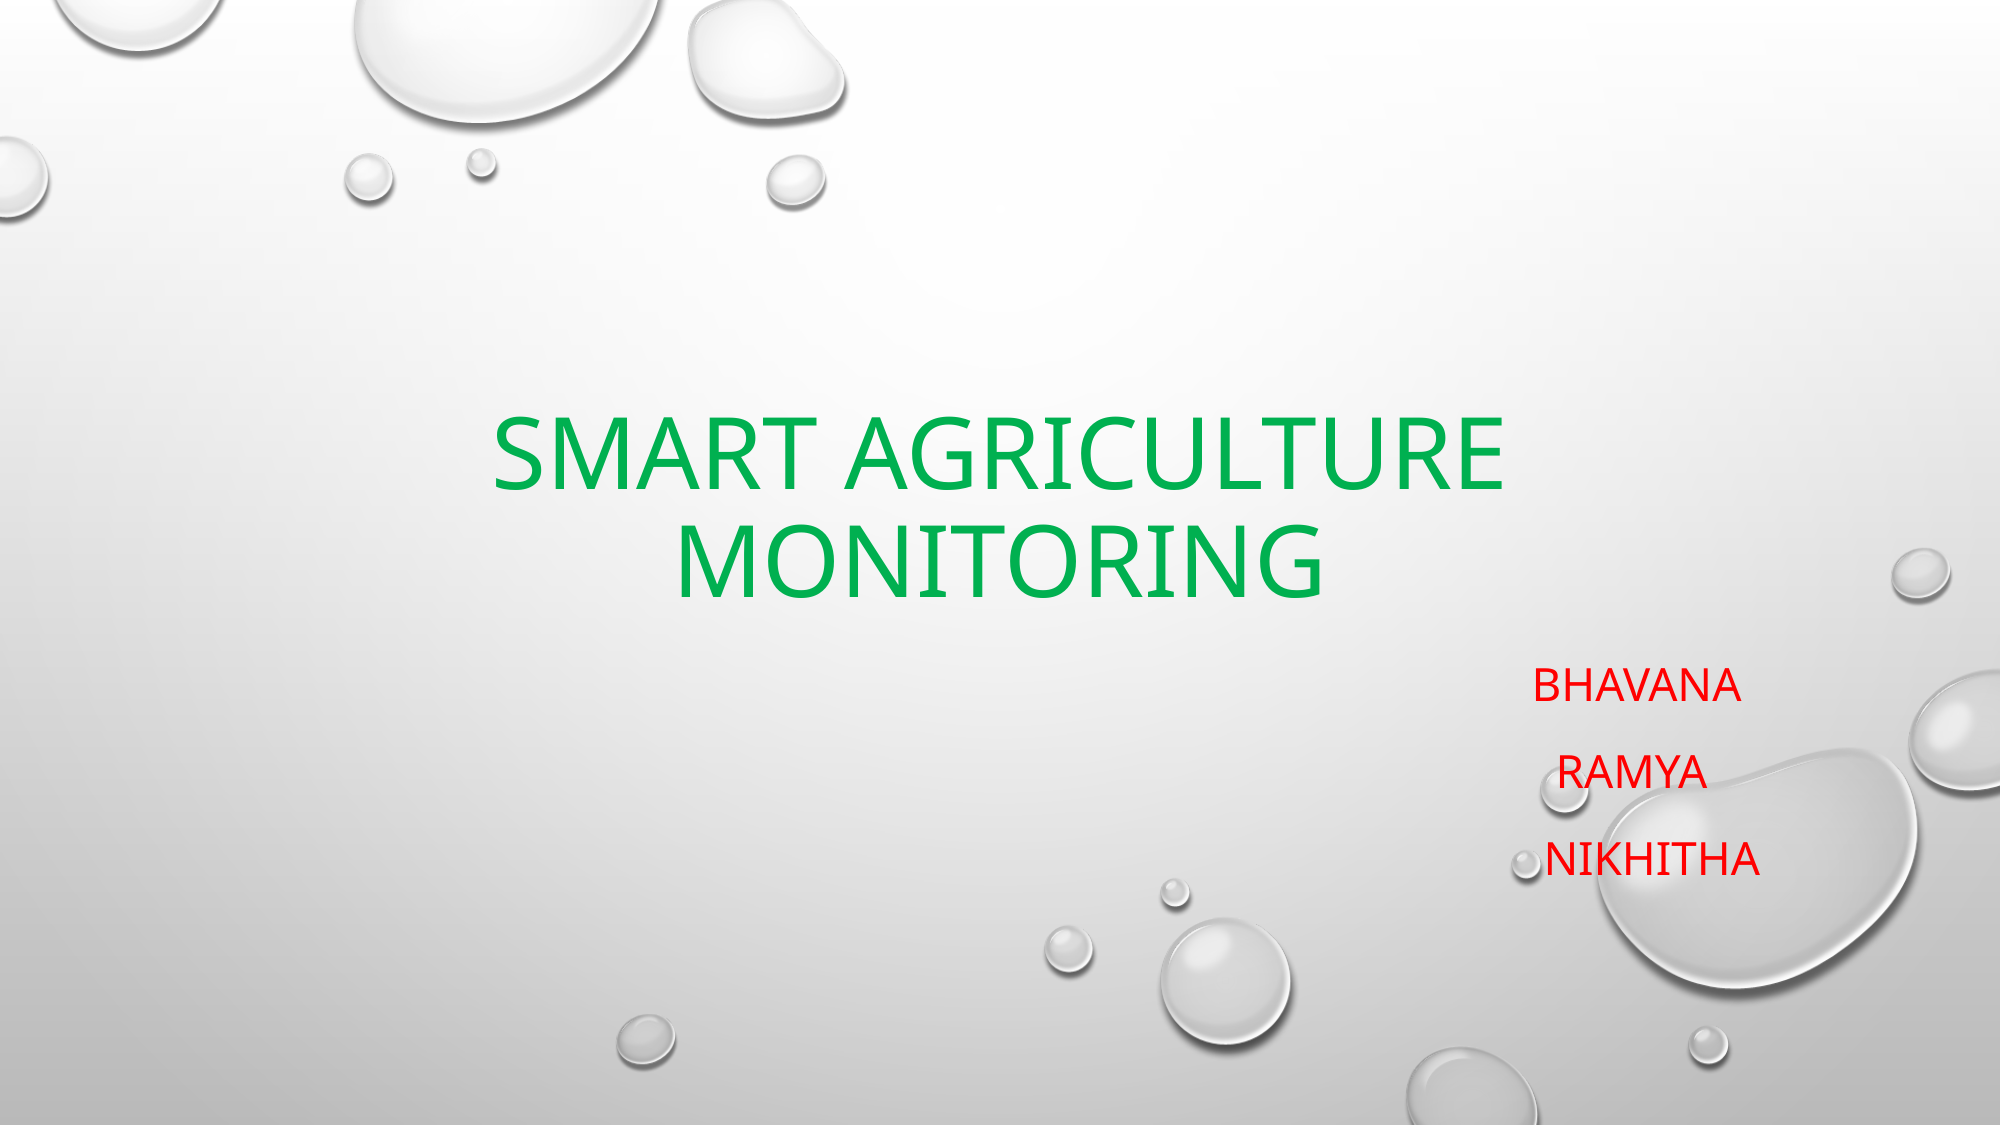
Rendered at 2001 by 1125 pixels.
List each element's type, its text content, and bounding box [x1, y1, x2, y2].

title smart agriculture monitoring [287, 214, 1713, 627]
picture [0, 0, 2000, 1125]
subtitle Bhavana Ramya Nikhitha [1348, 637, 1926, 1013]
